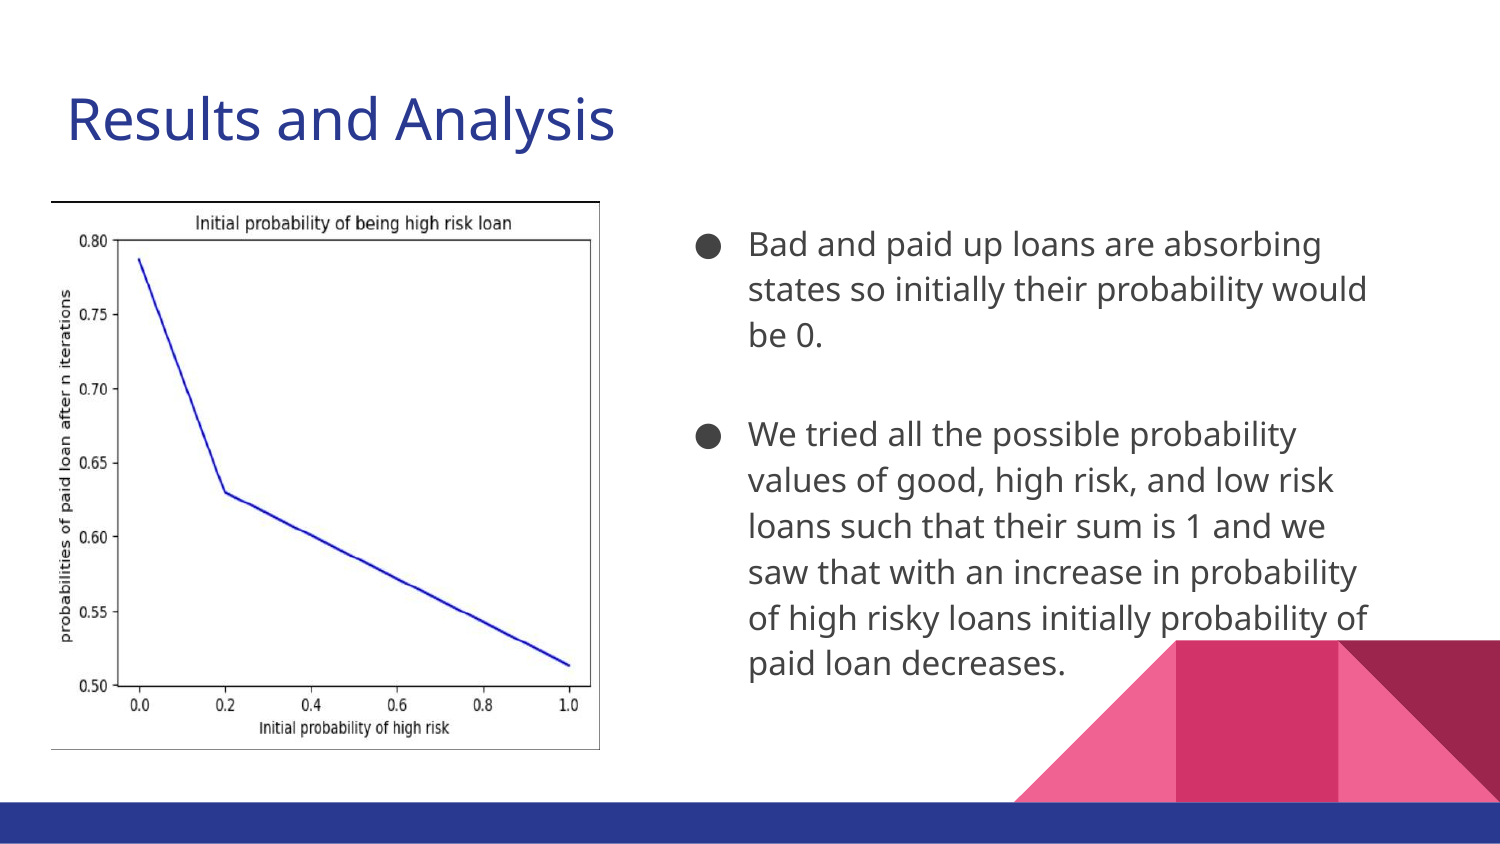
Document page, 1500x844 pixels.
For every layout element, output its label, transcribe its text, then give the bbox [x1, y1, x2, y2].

text_box Bad and paid up loans are absorbing states so initially their probability would be 0. We tried all the possible probability values of good, high risk, and low risk loans such that their sum is 1 and we saw that with an increase in probability of high risky loans initially probability of paid loan decreases. [657, 201, 1389, 698]
title Results and Analysis [51, 67, 1449, 167]
picture [50, 201, 600, 750]
